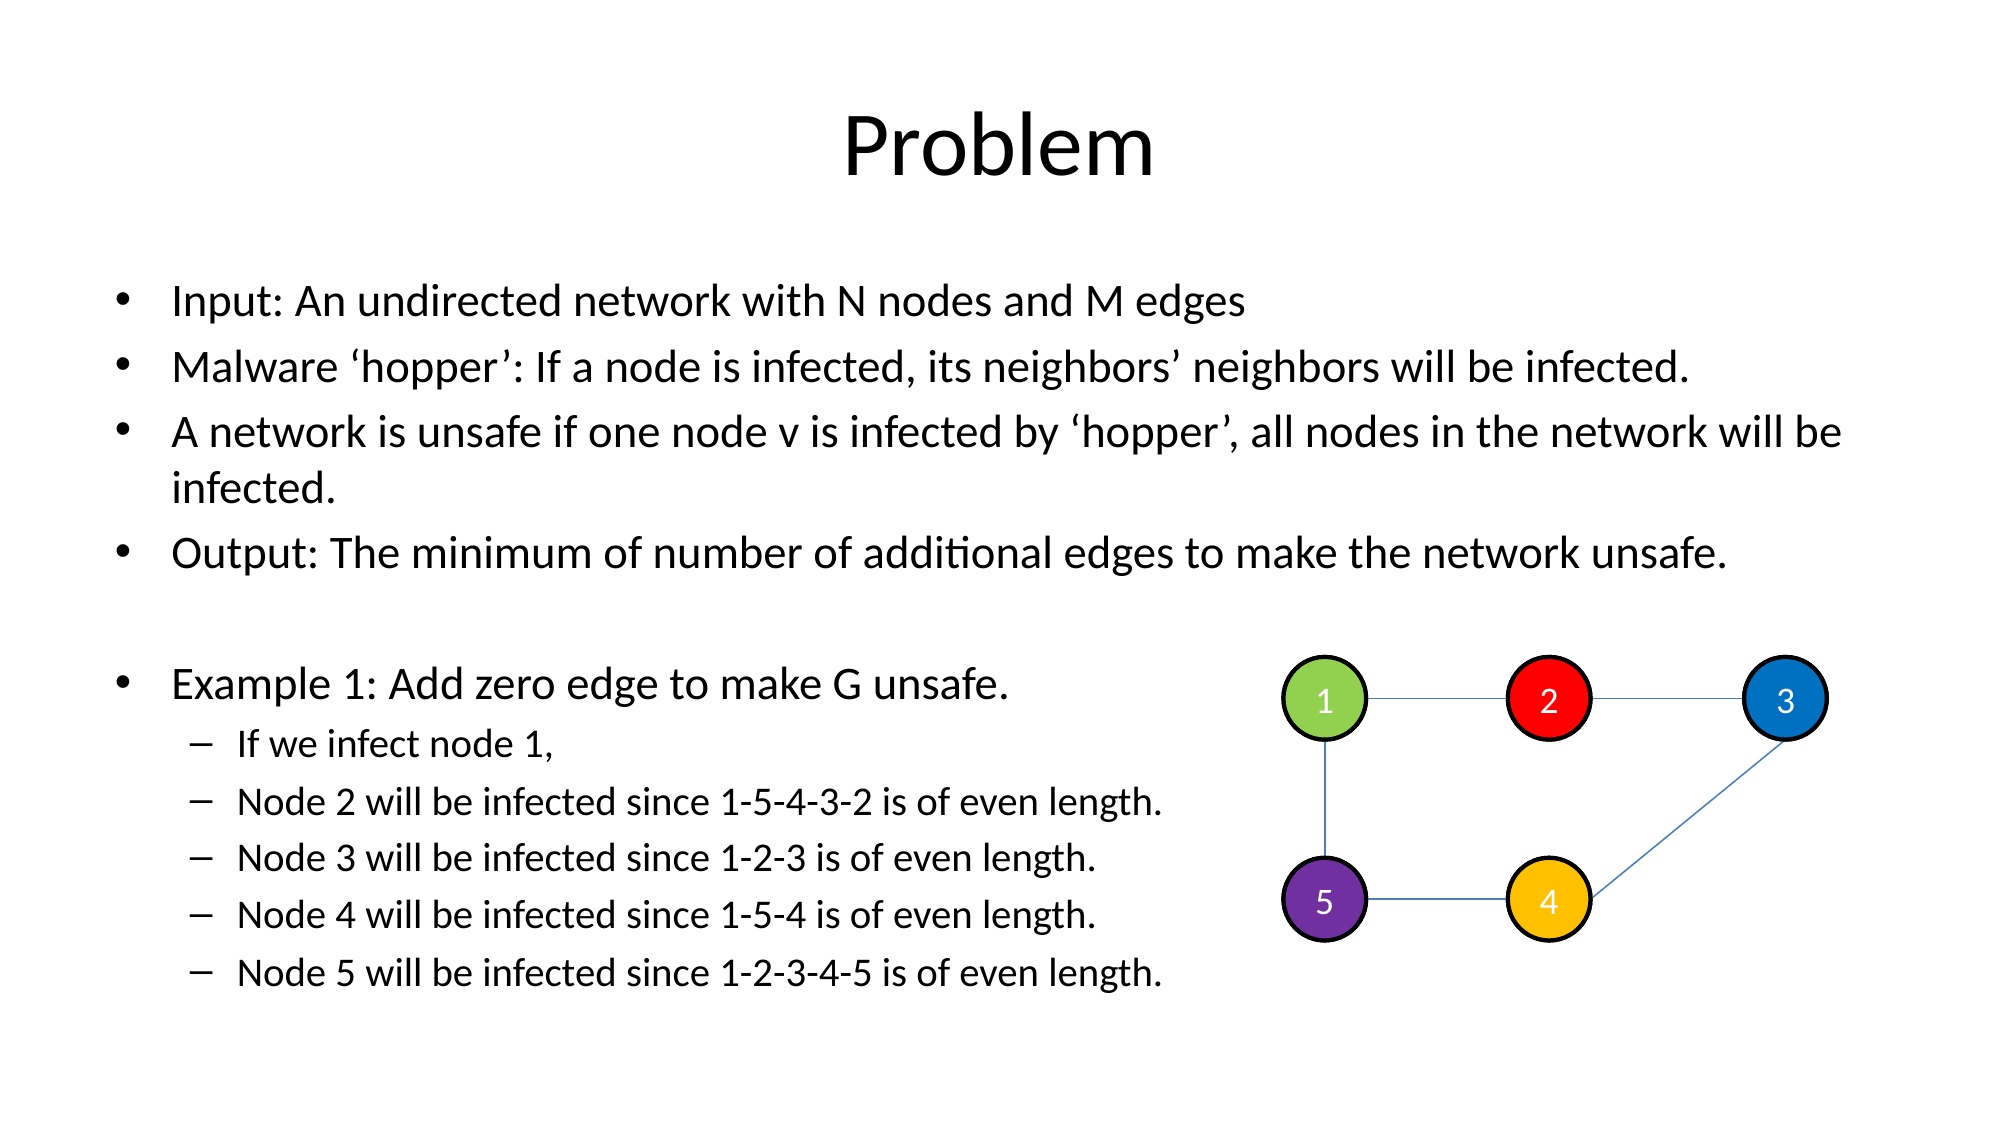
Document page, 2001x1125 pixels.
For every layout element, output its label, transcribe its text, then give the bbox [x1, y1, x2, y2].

title Problem [99, 45, 1900, 233]
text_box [1283, 656, 1828, 941]
list Input: An undirected network with N nodes and M edges Malware ‘hopper’: If a node is infected, its neighbors’ neighbors will be infected. A network is unsafe if one node v is infected by ‘hopper’, all nodes in the network will be infected. Output: The minimum of number of additional edges to make the network unsafe. Example 1: Add zero edge to make G unsafe. If we infect node 1, Node 2 will be infected since 1-5-4-3-2 is of even length. Node 3 will be infected since 1-2-3 is of even length. Node 4 will be infected since 1-5-4 is of even length. Node 5 will be infected since 1-2-3-4-5 is of even length. [99, 262, 1900, 1005]
